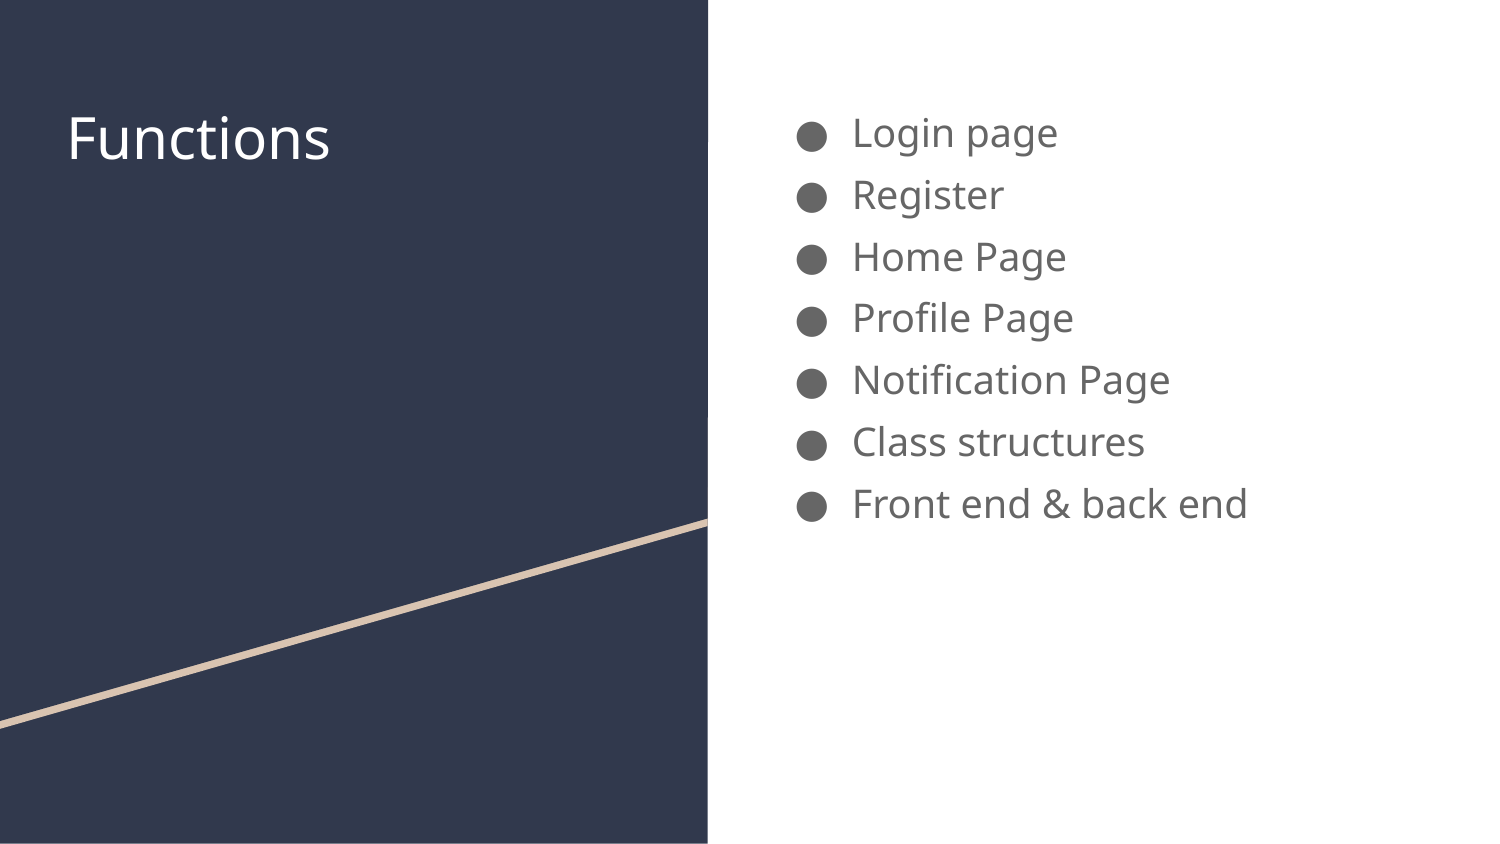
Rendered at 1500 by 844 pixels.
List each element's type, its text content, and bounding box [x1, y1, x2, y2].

list Login page Register Home Page Profile Page Notification Page Class structures Front end & back end [761, 82, 1446, 755]
title Functions [51, 82, 660, 494]
